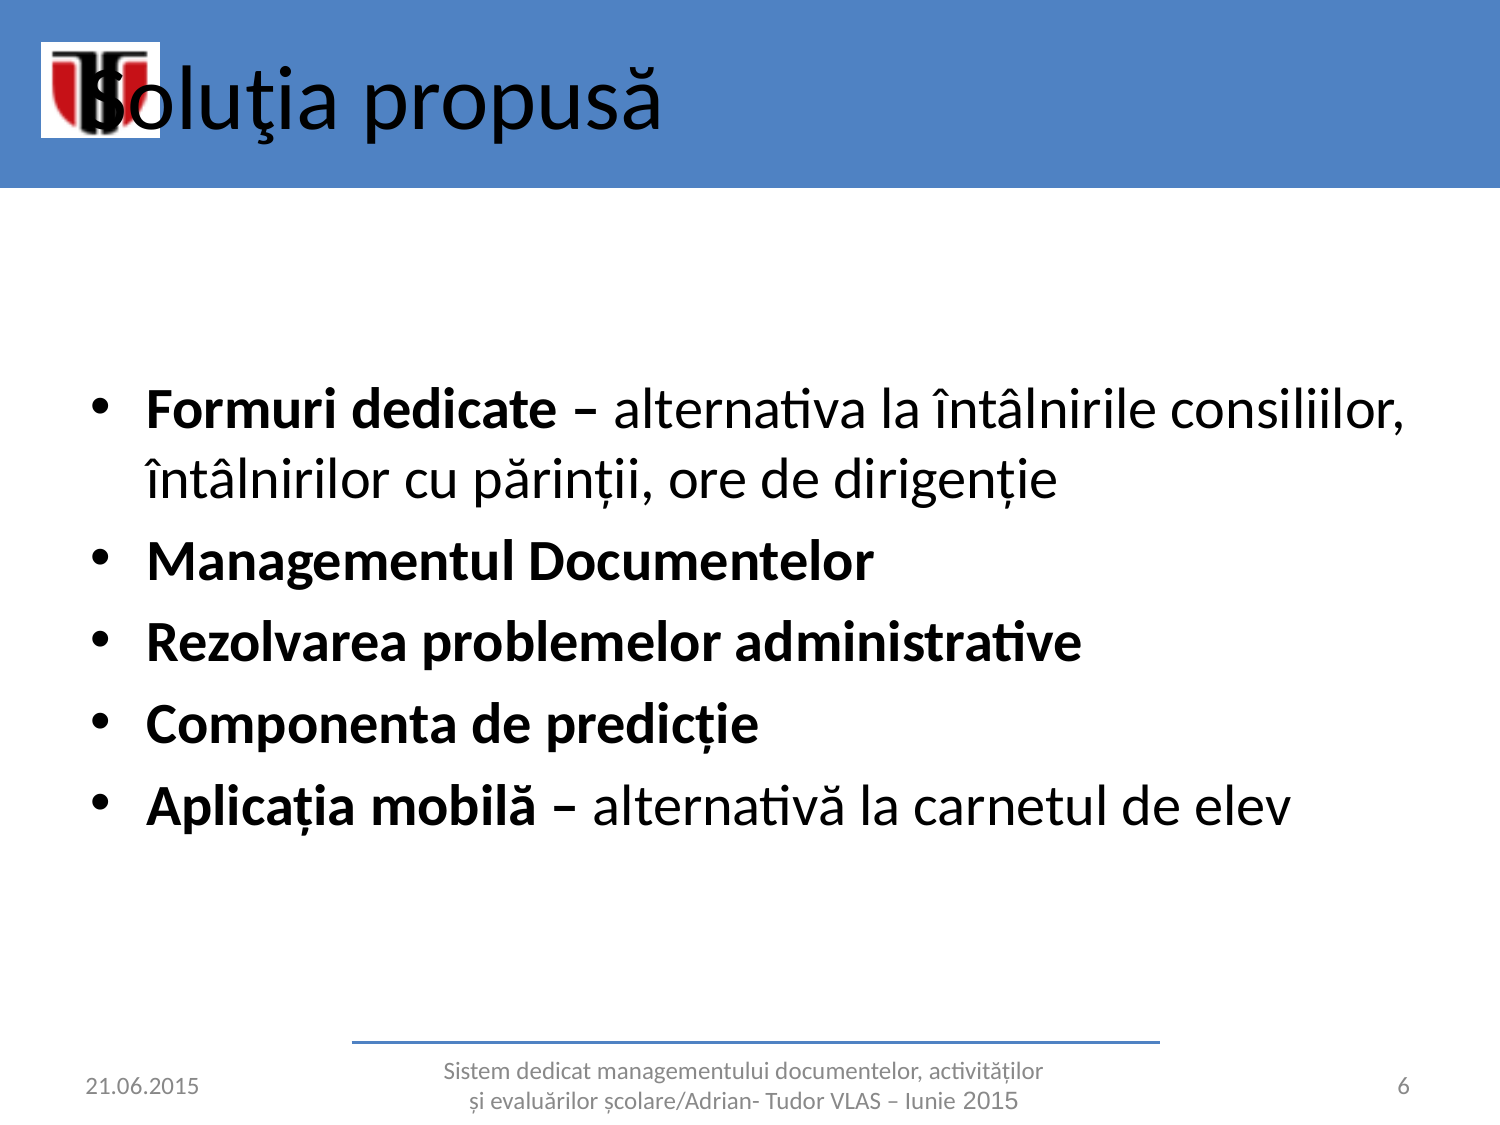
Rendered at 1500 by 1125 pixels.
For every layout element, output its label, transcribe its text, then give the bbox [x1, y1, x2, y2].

list Formuri dedicate – alternativa la întâlnirile consiliilor, întâlnirilor cu părinții, ore de dirigenție Managementul Documentelor Rezolvarea problemelor administrative Componenta de predicție Aplicația mobilă – alternativă la carnetul de elev [75, 199, 1425, 1008]
picture [41, 42, 70, 138]
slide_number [70, 1066, 257, 1103]
title Soluţia propusă [70, 21, 1425, 164]
slide_number ‹#› [1277, 1066, 1425, 1103]
footer Sistem dedicat managementului documentelor, activităților și evaluărilor școlare/Adrian- Tudor VLAS – Iunie 2015 [421, 1066, 1067, 1103]
